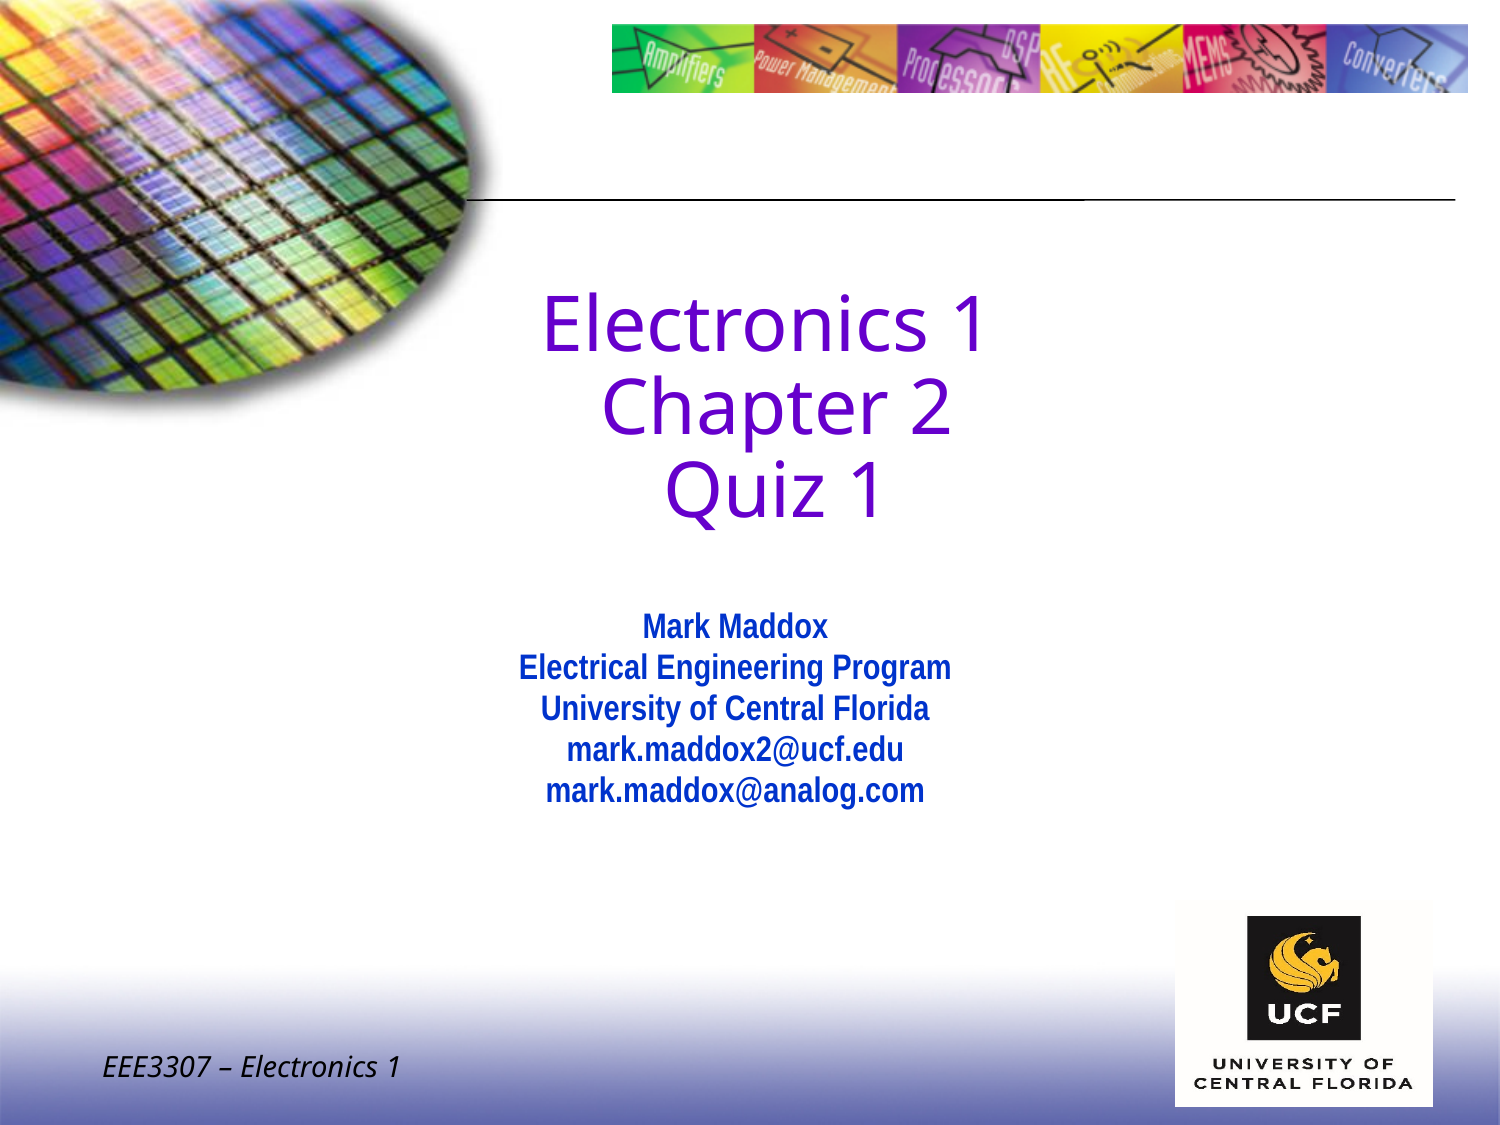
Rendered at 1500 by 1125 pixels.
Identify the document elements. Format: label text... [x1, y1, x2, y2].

picture [0, 0, 503, 437]
title Electronics 1 Chapter 2 Quiz 1 [174, 237, 1380, 550]
picture [612, 24, 1468, 93]
picture [0, 900, 1500, 1125]
subtitle Mark Maddox Electrical Engineering Program University of Central Florida mark.maddox2@ucf.edu mark.maddox@analog.com [313, 603, 1158, 870]
